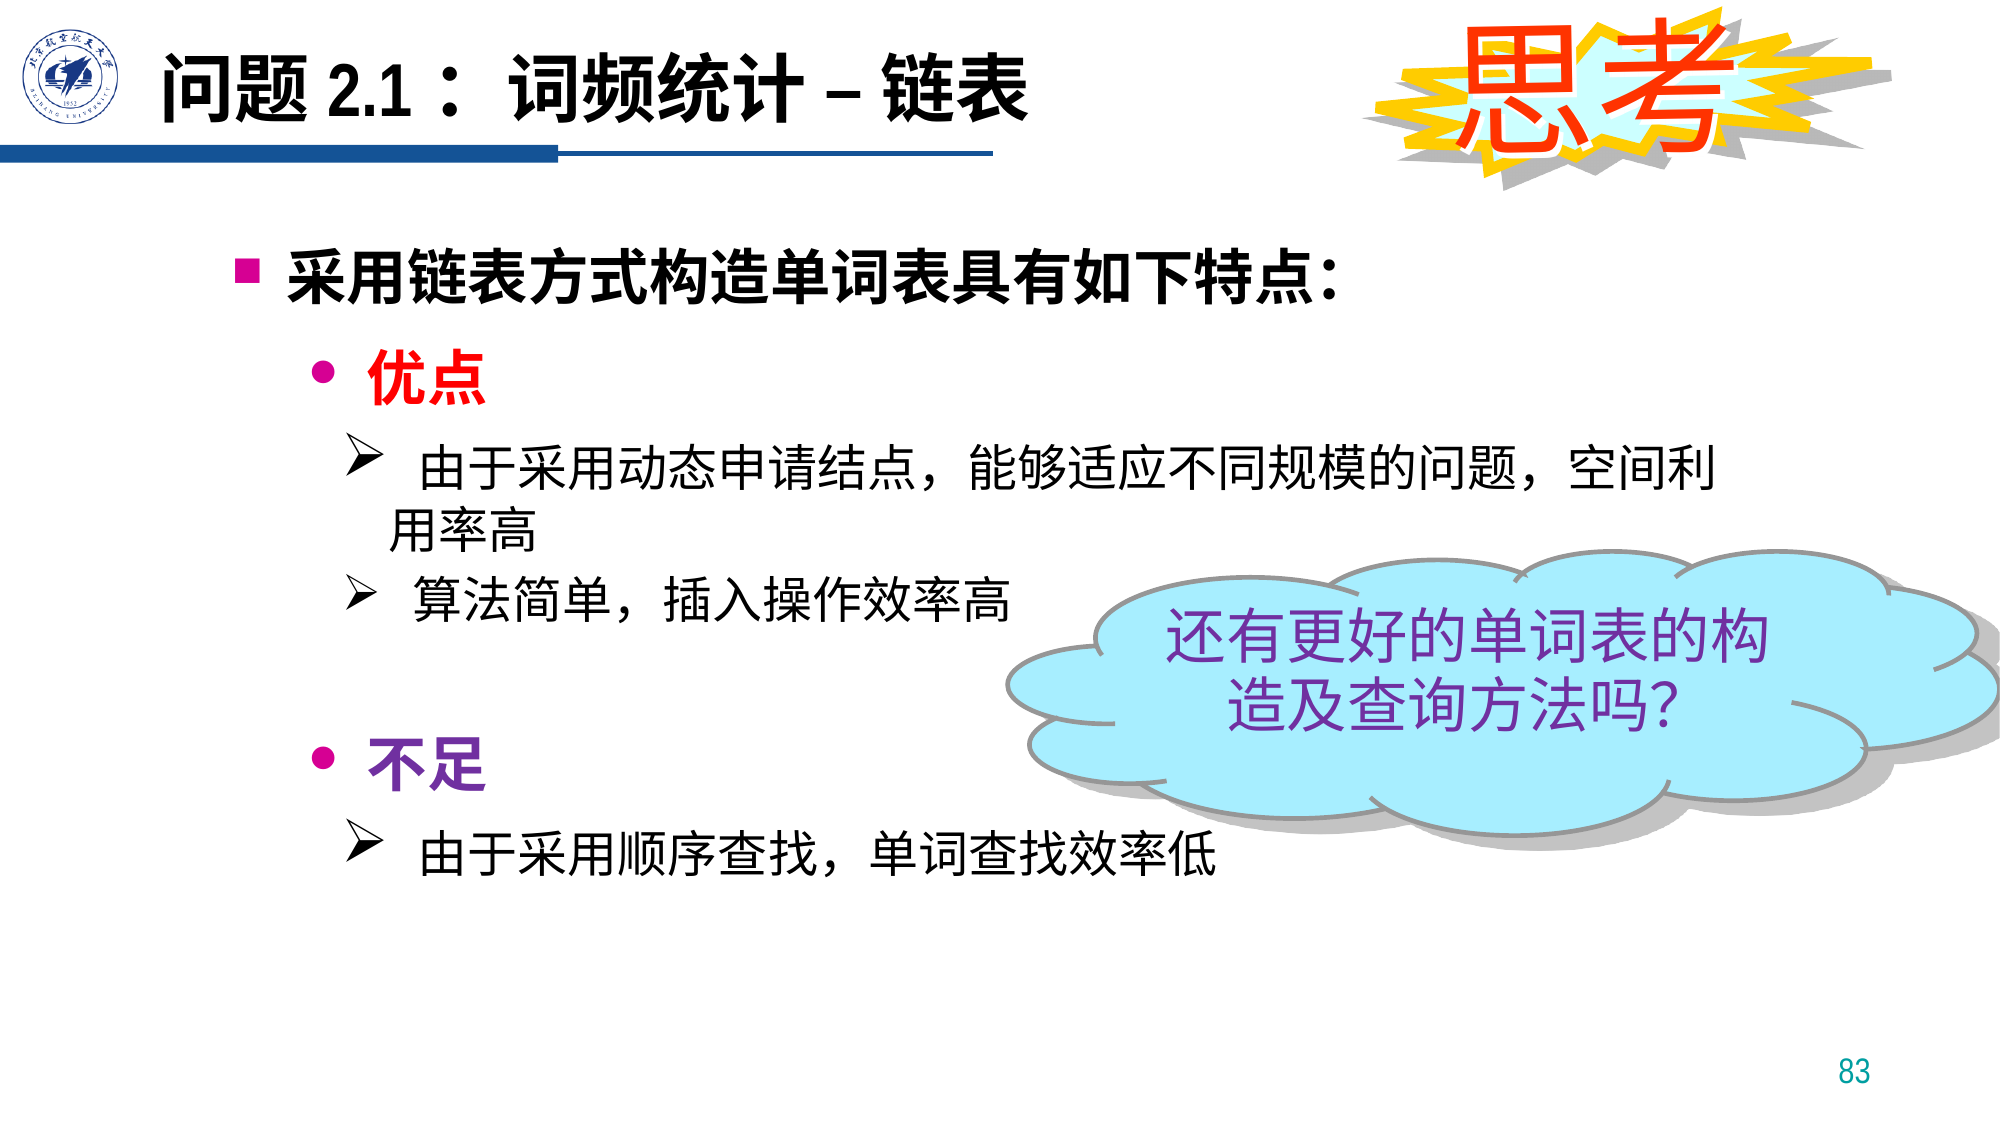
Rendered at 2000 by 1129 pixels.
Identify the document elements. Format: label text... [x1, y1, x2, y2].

text_box 还有更好的单词表的构造及查询方法吗？ [1007, 551, 2000, 836]
picture [16, 23, 124, 130]
title 问题2.1：词频统计 – 链表 [141, 25, 1370, 164]
slide_number 83 [1471, 1024, 1889, 1101]
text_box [1375, 0, 2000, 181]
list 采用链表方式构造单词表具有如下特点： 优点 由于采用动态申请结点，能够适应不同规模的问题，空间利用率高 算法简单，插入操作效率高 不足 由于采用顺序查找，单词查找效率低 [213, 237, 1769, 707]
